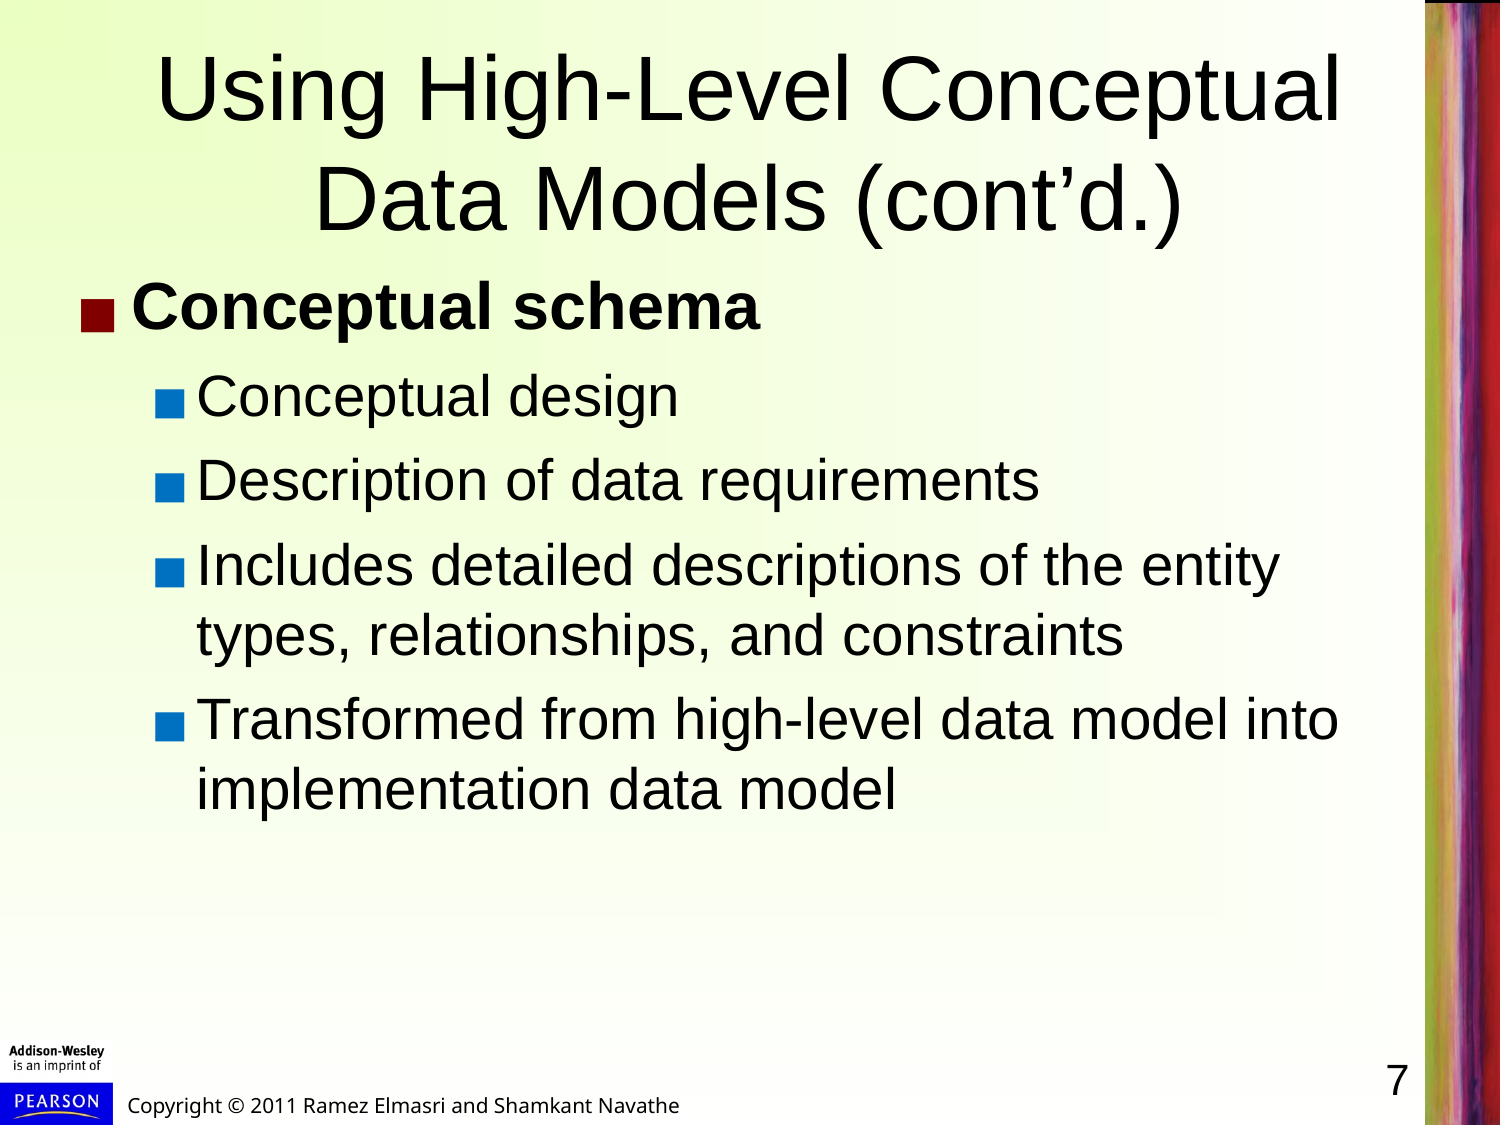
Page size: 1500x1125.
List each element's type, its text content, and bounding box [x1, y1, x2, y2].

picture [0, 0, 1500, 1125]
slide_number 7 [1334, 1036, 1425, 1123]
title Using High-Level Conceptual Data Models (cont’d.) [75, 44, 1425, 233]
list Conceptual schema Conceptual design Description of data requirements Includes detailed descriptions of the entity types, relationships, and constraints Transformed from high-level data model into implementation data model [75, 263, 1425, 1006]
